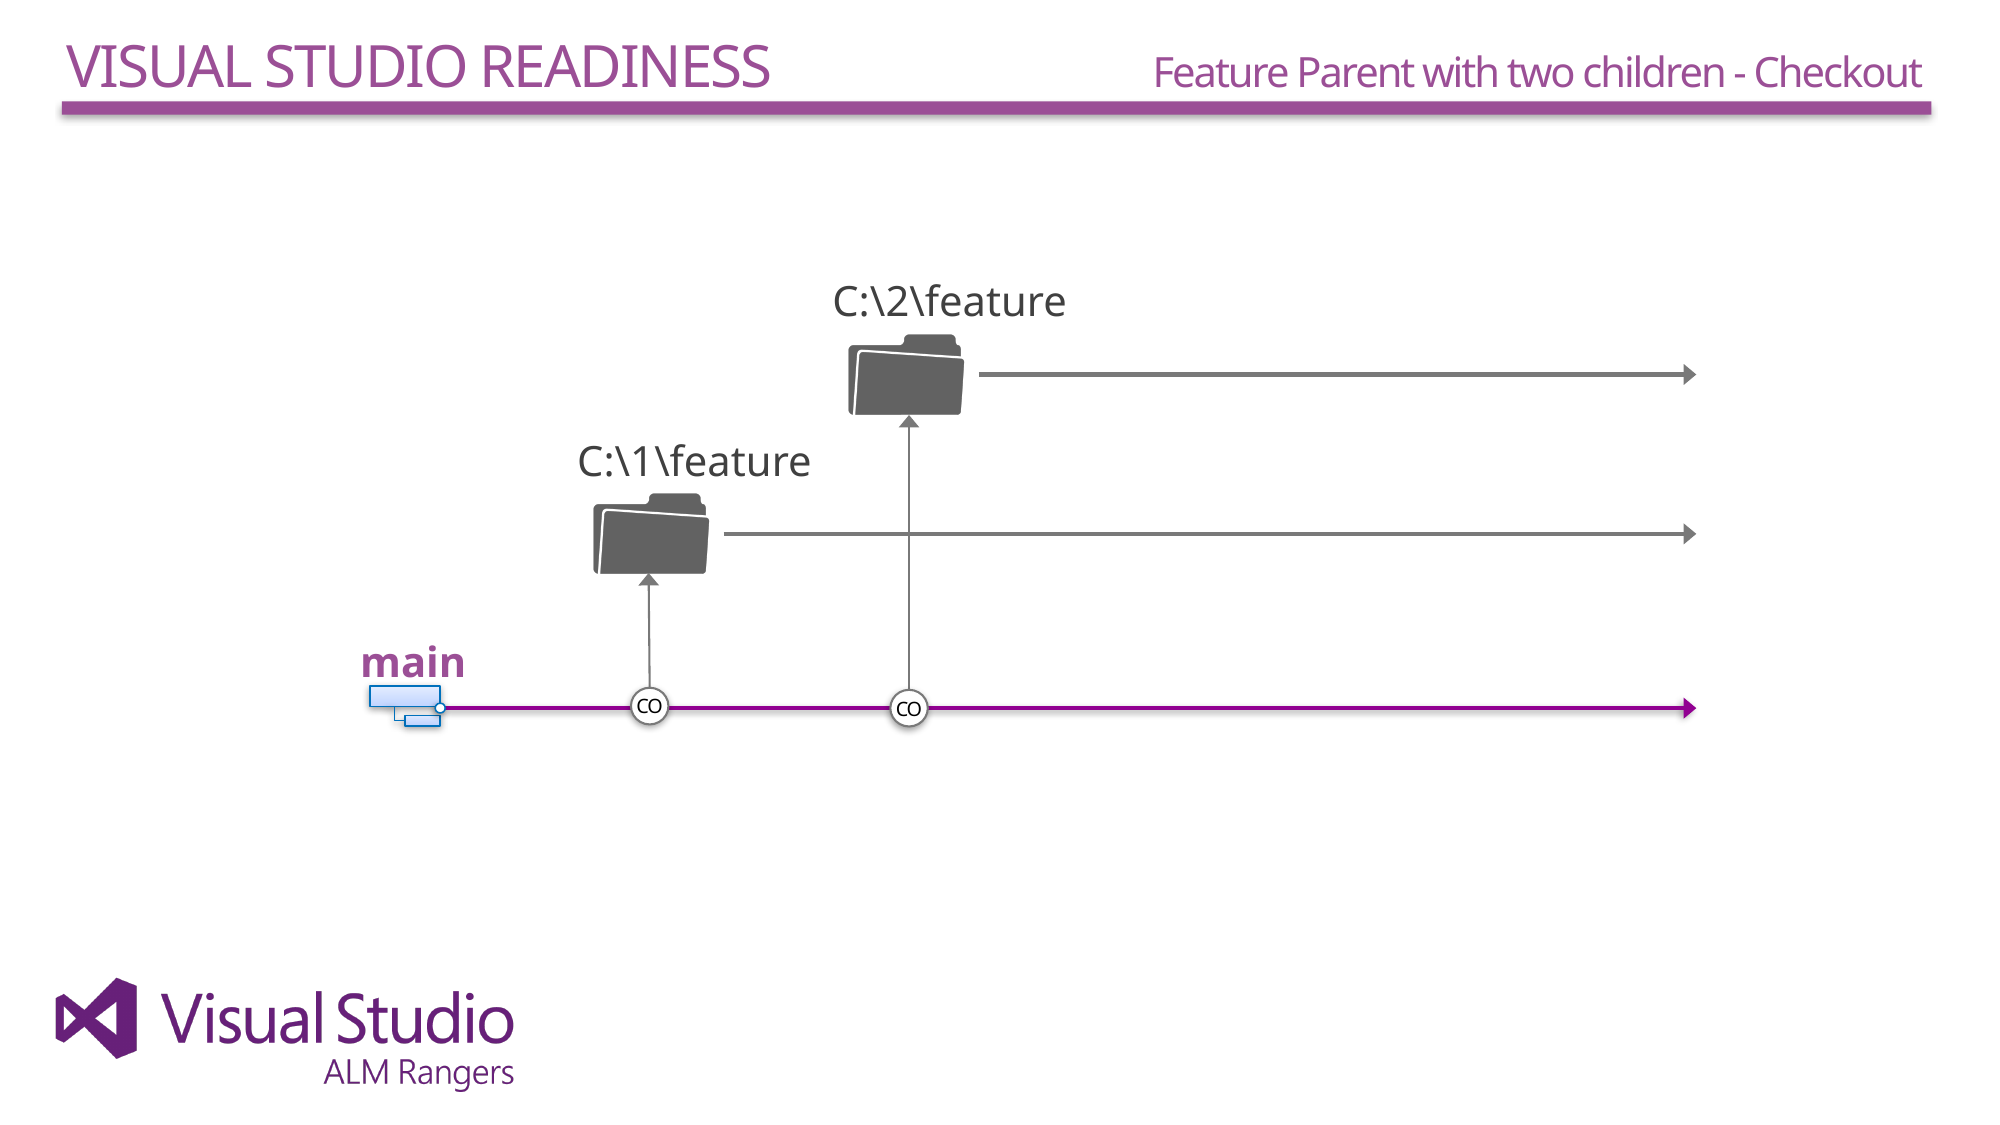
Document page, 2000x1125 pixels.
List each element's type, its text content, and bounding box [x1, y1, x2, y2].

picture [575, 459, 724, 609]
title VISUAL STUDIO READINESS Feature Parent with two children - Checkout [53, 37, 1923, 102]
text_box C:\1\feature [577, 434, 812, 485]
picture [20, 943, 550, 1122]
text_box CO [891, 717, 927, 728]
text_box C:\2\feature [832, 275, 1068, 326]
text_box [61, 101, 1932, 116]
text_box CO [633, 717, 666, 726]
text_box main [359, 635, 467, 686]
text_box CO [630, 687, 670, 707]
text_box CO [889, 689, 929, 707]
picture [830, 300, 980, 449]
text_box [369, 685, 445, 727]
